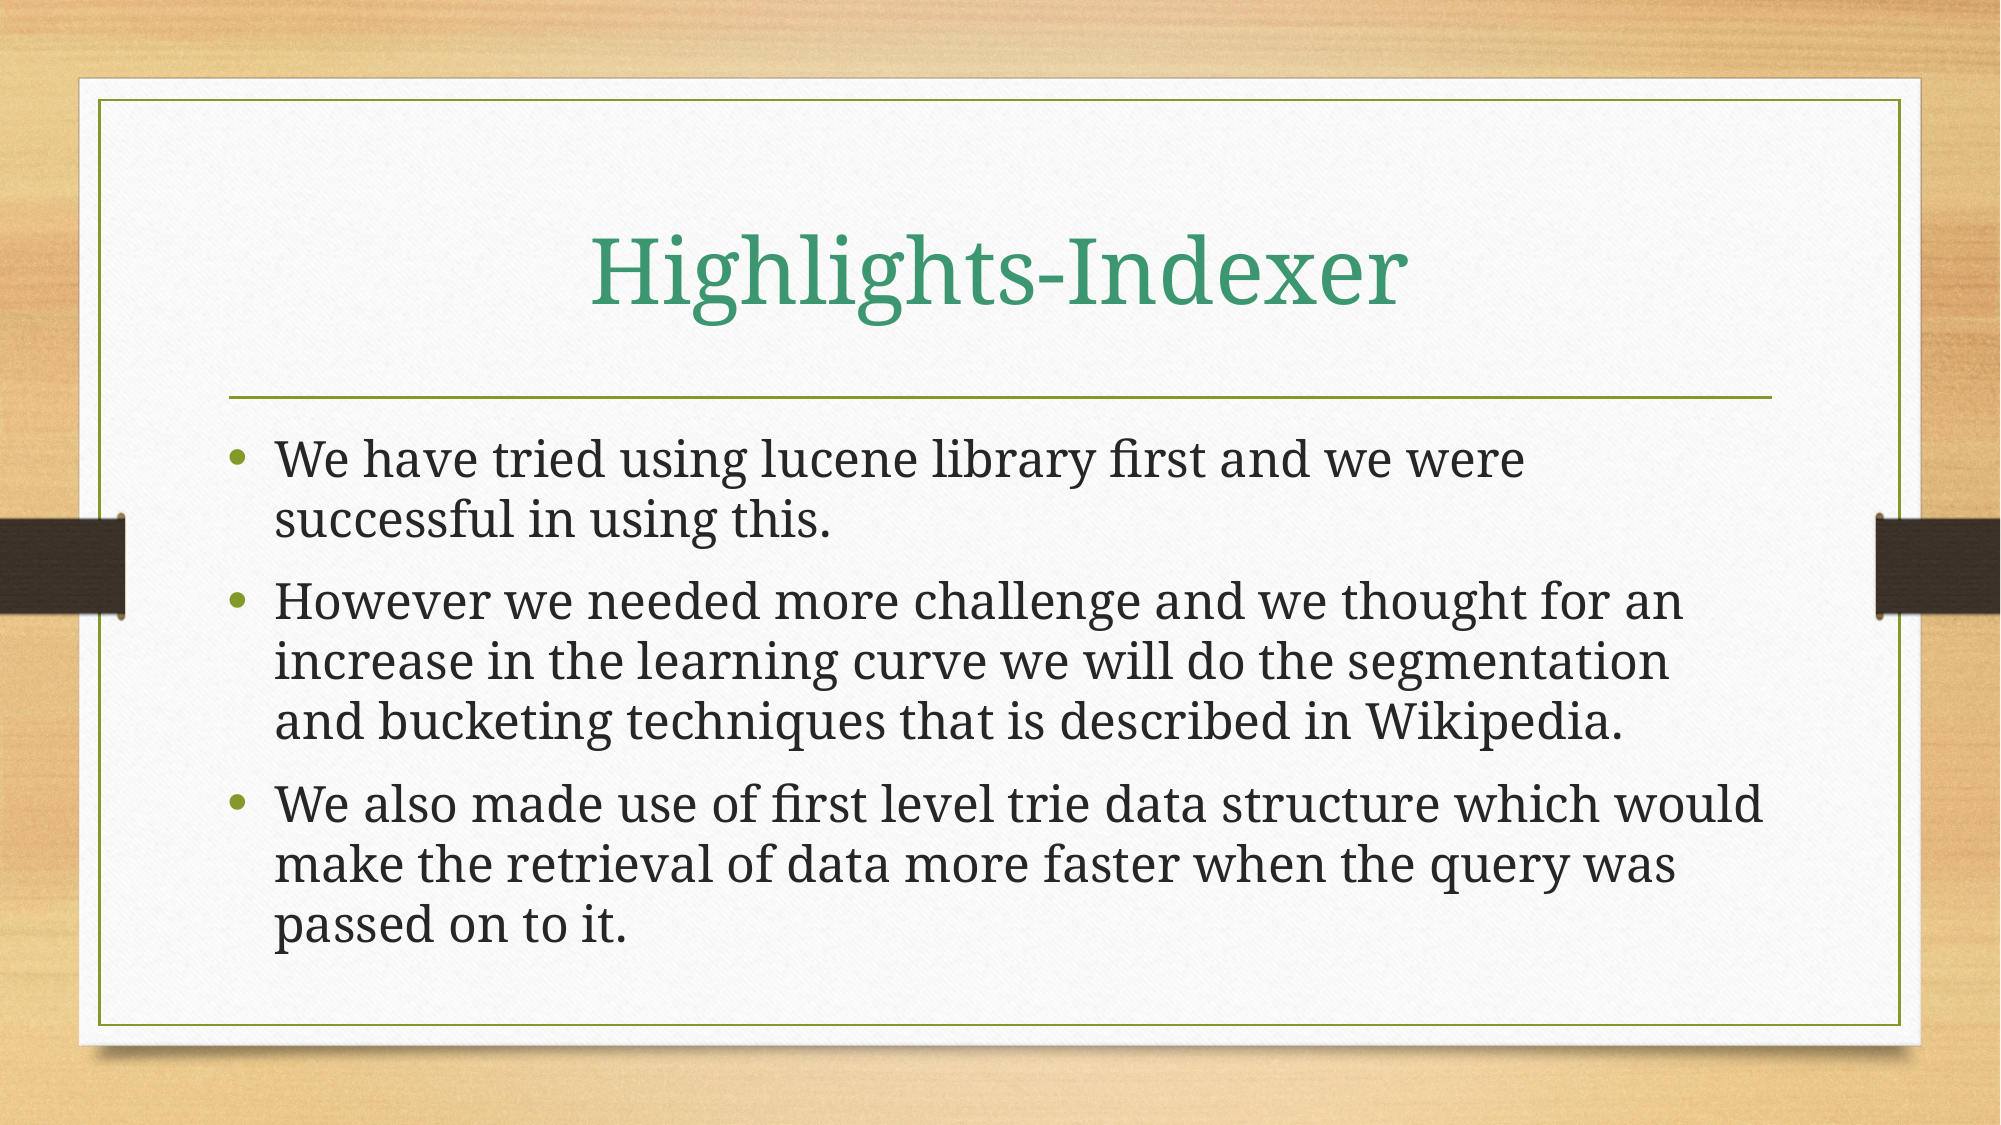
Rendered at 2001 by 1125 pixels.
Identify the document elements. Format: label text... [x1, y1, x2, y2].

picture [0, 0, 2001, 1125]
title Highlights-Indexer [212, 161, 1788, 375]
list We have tried using lucene library first and we were successful in using this. However we needed more challenge and we thought for an increase in the learning curve we will do the segmentation and bucketing techniques that is described in Wikipedia. We also made use of first level trie data structure which would make the retrieval of data more faster when the query was passed on to it. [212, 419, 1788, 964]
